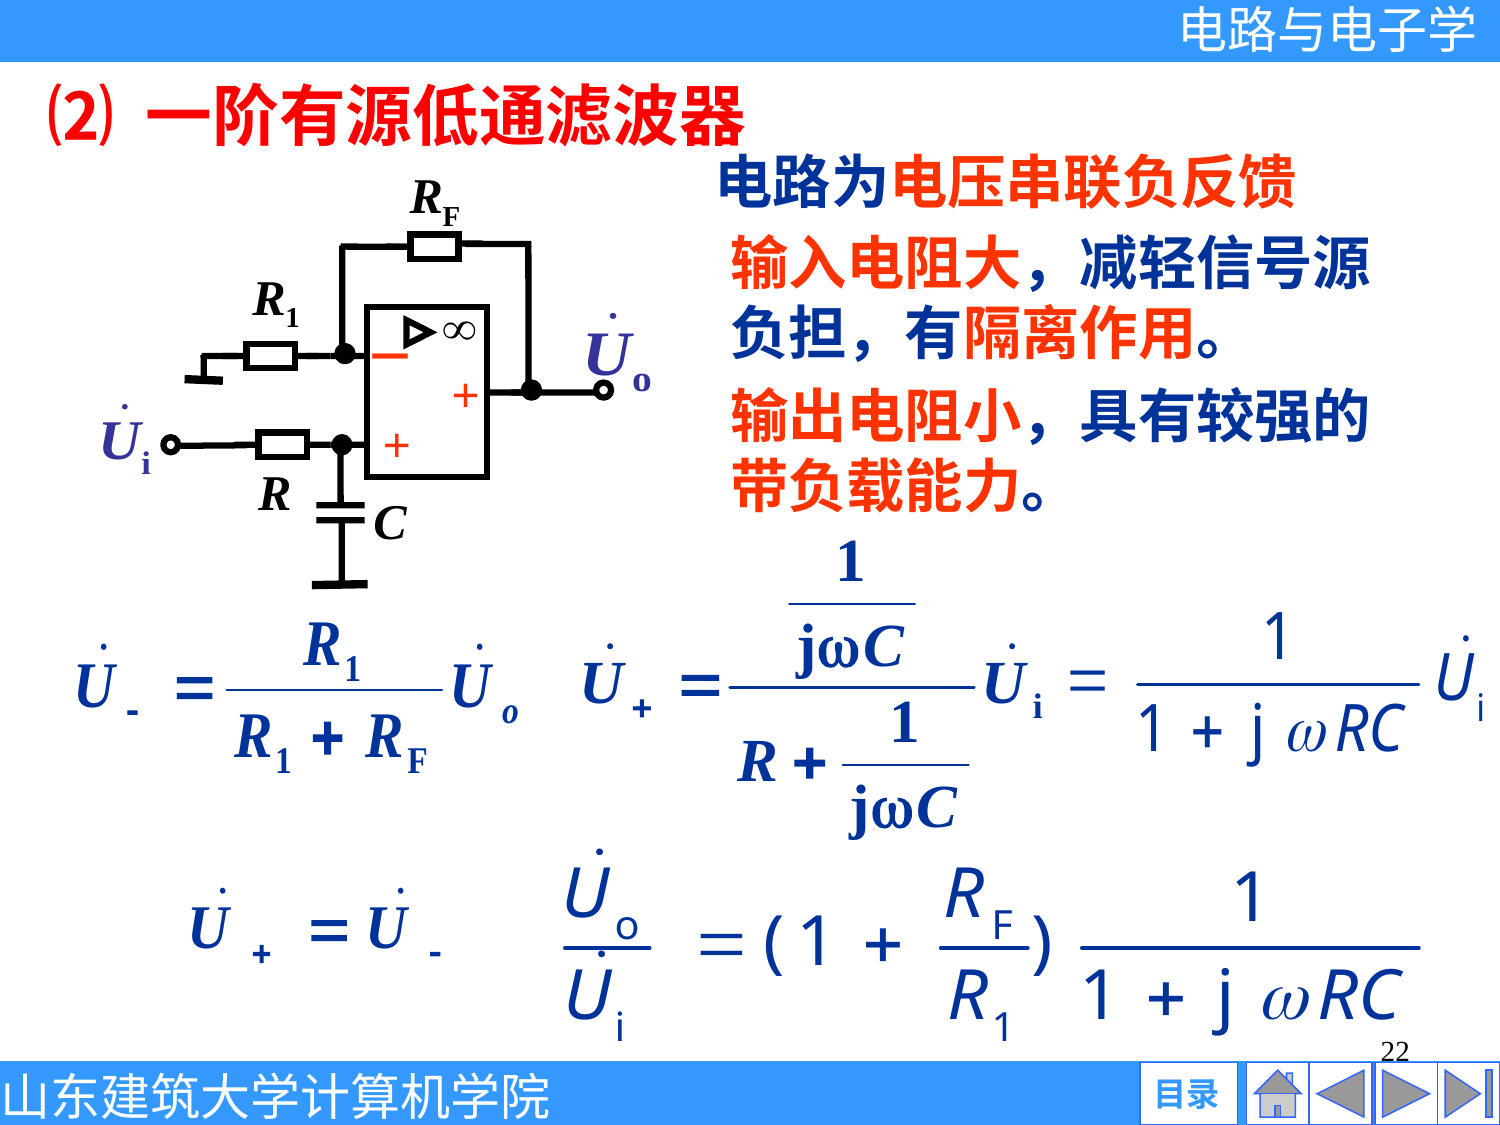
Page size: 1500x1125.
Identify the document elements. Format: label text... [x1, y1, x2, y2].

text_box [67, 598, 529, 785]
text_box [551, 838, 1429, 1054]
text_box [93, 155, 658, 587]
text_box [573, 519, 1051, 836]
text_box 输出电阻小，具有较强的带负载能力。 [715, 371, 1388, 527]
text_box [1054, 590, 1500, 768]
text_box 电路为电压串联负反馈 [699, 137, 1416, 223]
text_box 输入电阻大，减轻信号源负担，有隔离作用。 [715, 218, 1388, 371]
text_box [180, 881, 468, 972]
text_box ⑵ 一阶有源低通滤波器 [17, 65, 881, 161]
